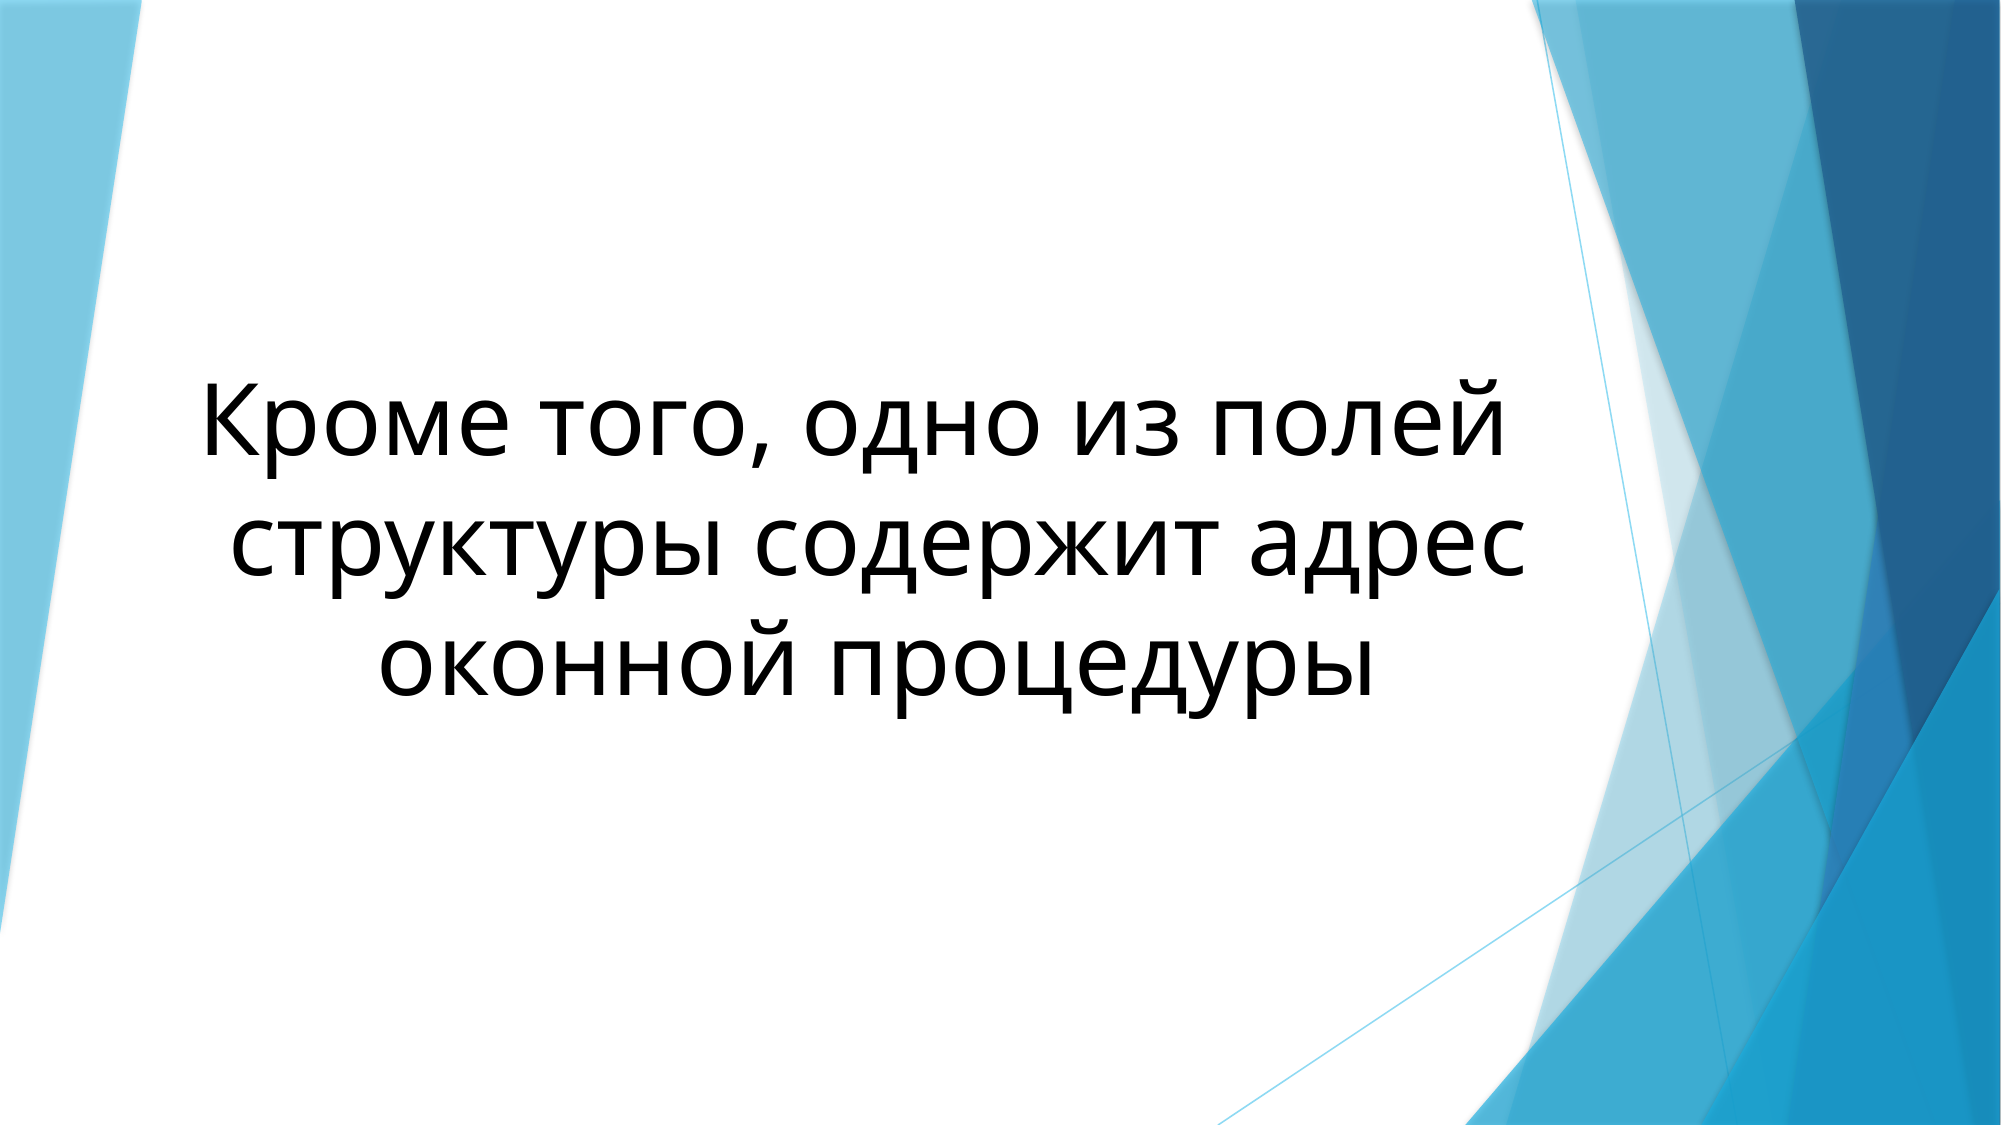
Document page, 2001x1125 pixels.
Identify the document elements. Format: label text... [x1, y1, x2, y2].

text_box Кроме того, одно из полей структуры содержит адрес оконной процедуры [0, 347, 1710, 723]
